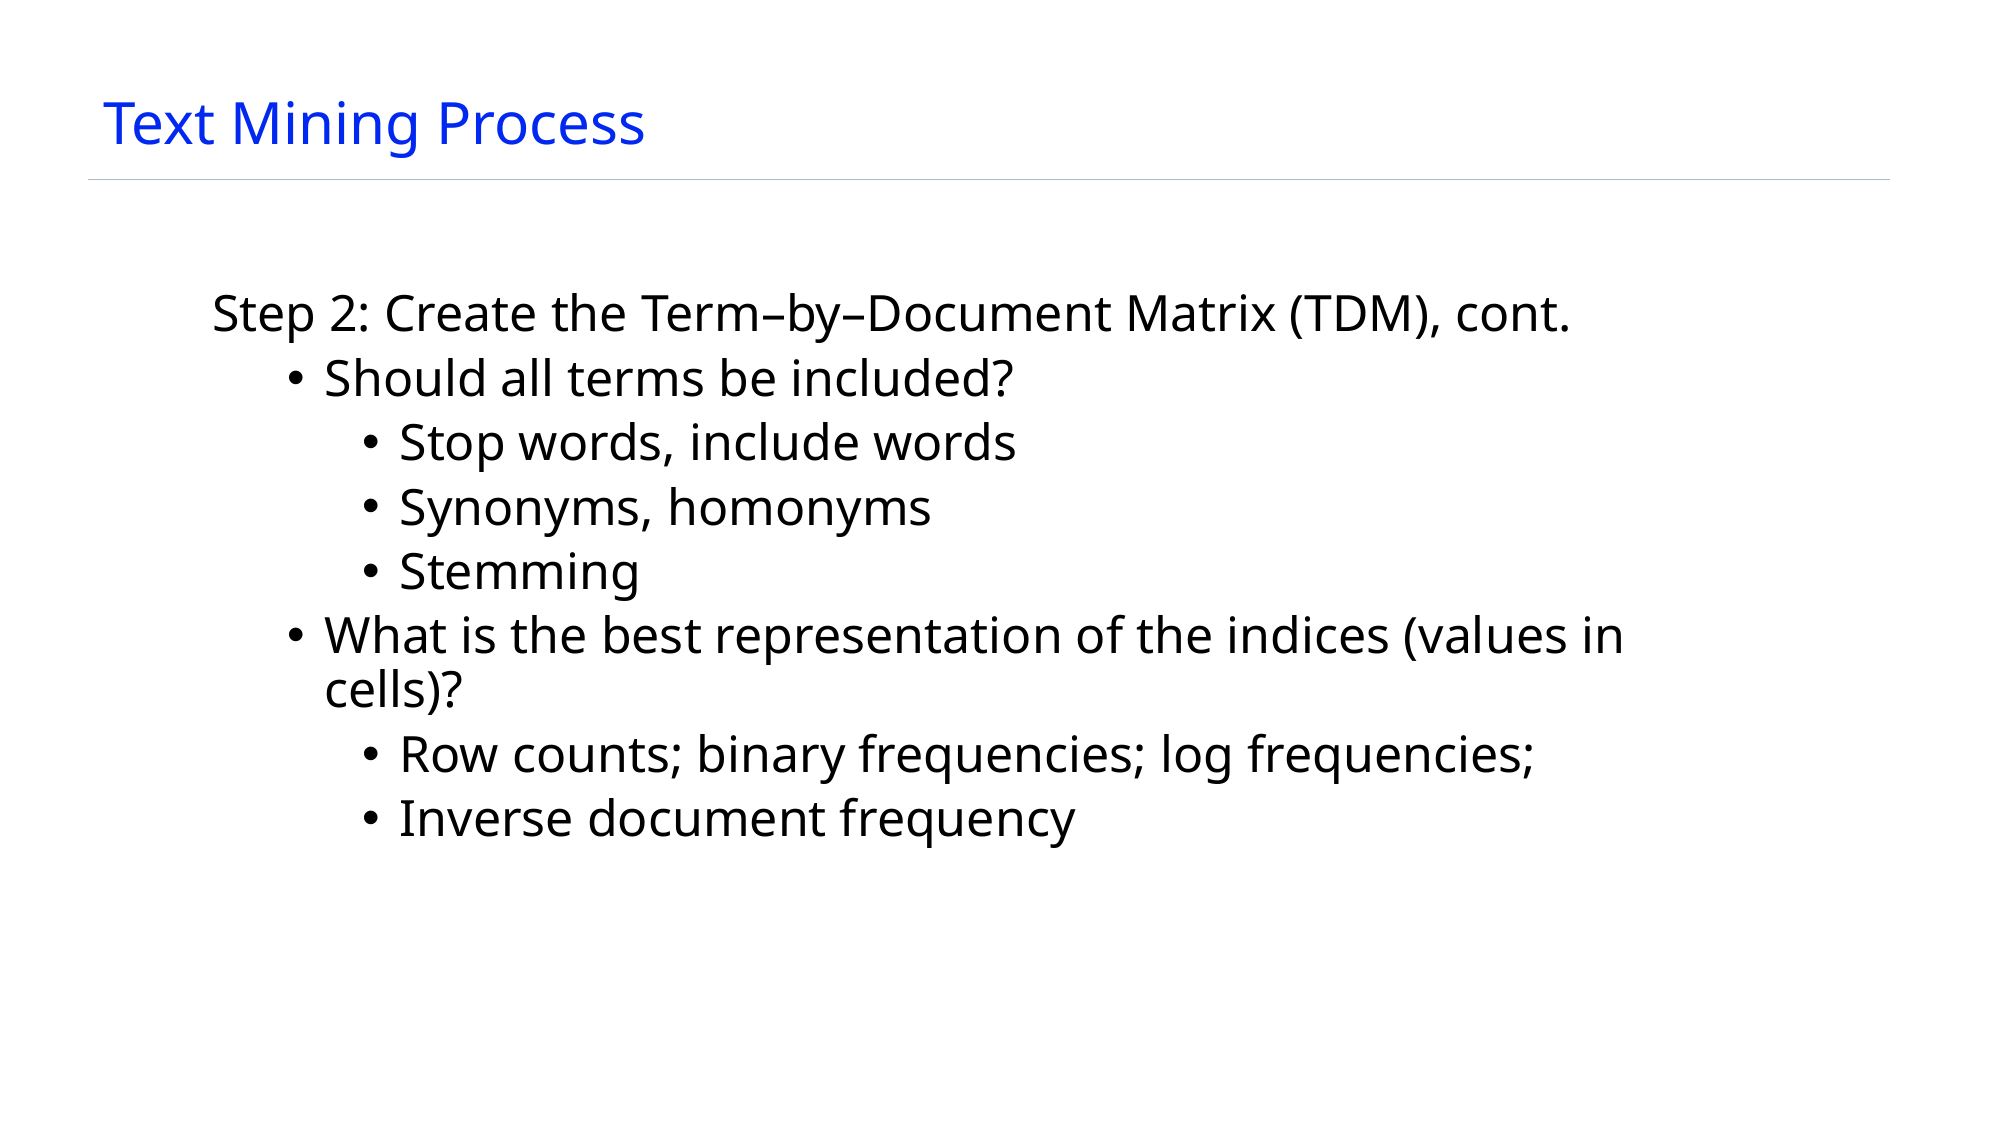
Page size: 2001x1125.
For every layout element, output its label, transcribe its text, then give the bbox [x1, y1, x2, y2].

list Step 2: Create the Term–by–Document Matrix (TDM), cont. Should all terms be included? Stop words, include words Synonyms, homonyms Stemming What is the best representation of the indices (values in cells)? Row counts; binary frequencies; log frequencies; Inverse document frequency [197, 281, 1755, 934]
title Text Mining Process [88, 59, 1763, 165]
